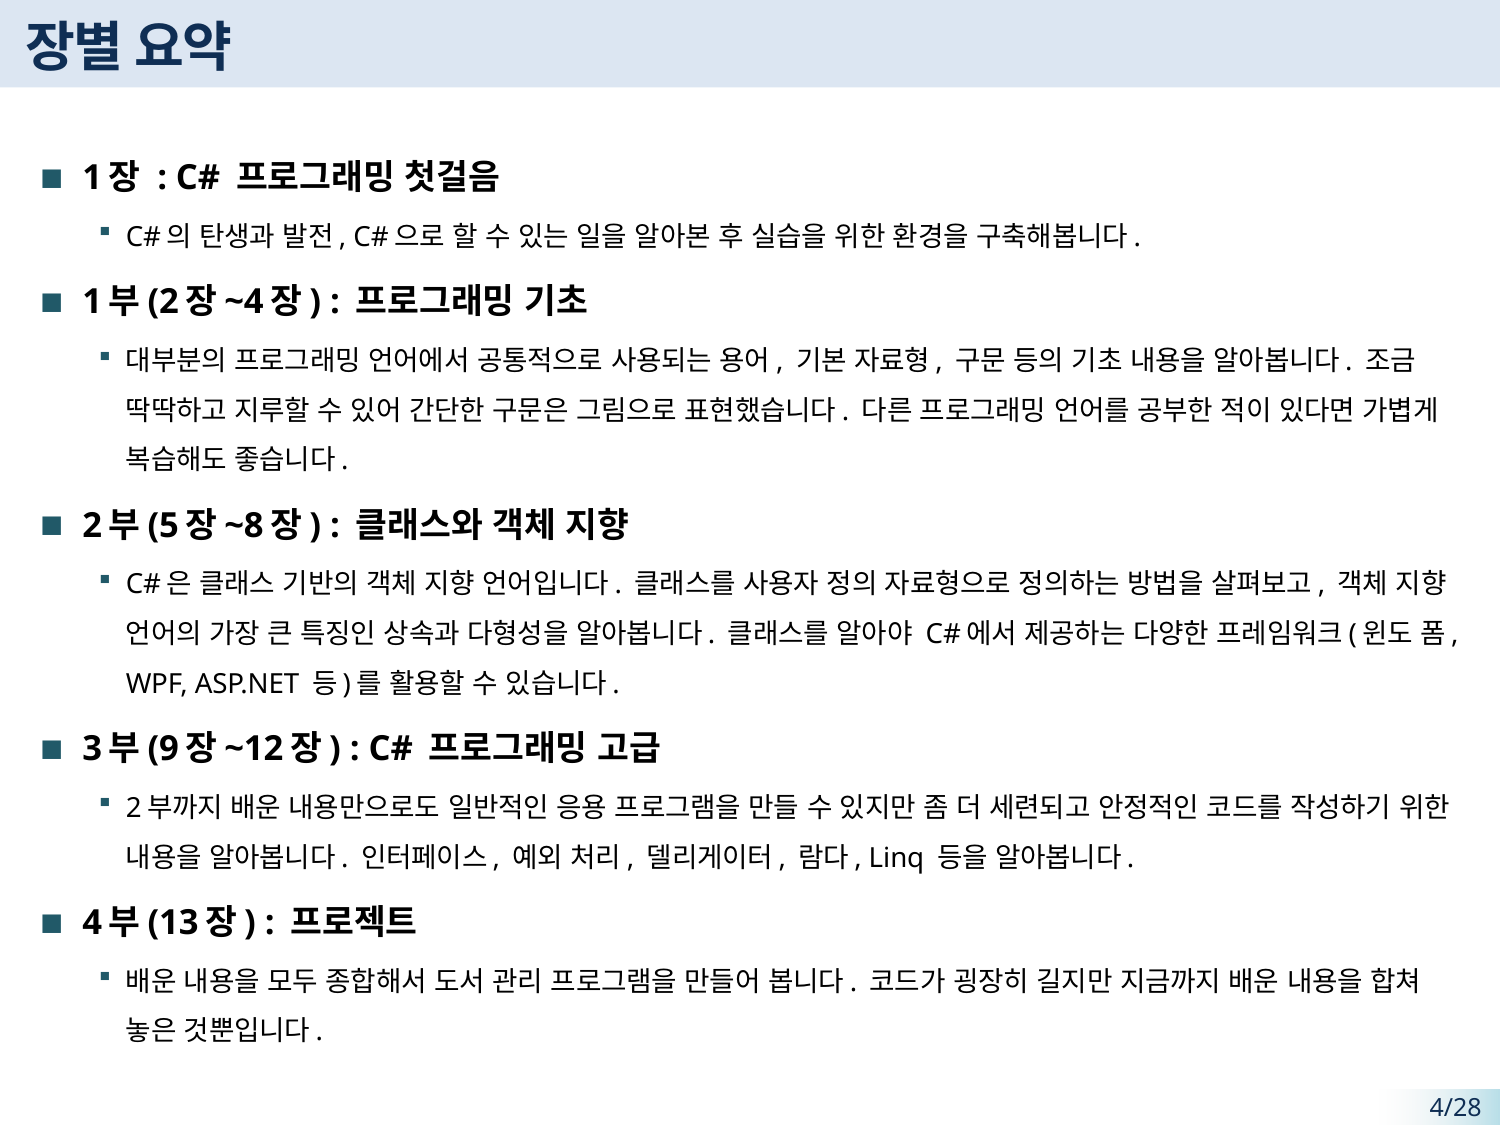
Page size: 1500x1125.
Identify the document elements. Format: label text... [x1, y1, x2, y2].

list 1장 : C# 프로그래밍 첫걸음 C#의 탄생과 발전, C#으로 할 수 있는 일을 알아본 후 실습을 위한 환경을 구축해봅니다. 1부(2장~4장) : 프로그래밍 기초 대부분의 프로그래밍 언어에서 공통적으로 사용되는 용어, 기본 자료형, 구문 등의 기초 내용을 알아봅니다. 조금 딱딱하고 지루할 수 있어 간단한 구문은 그림으로 표현했습니다. 다른 프로그래밍 언어를 공부한 적이 있다면 가볍게 복습해도 좋습니다. 2부(5장~8장) : 클래스와 객체 지향 C#은 클래스 기반의 객체 지향 언어입니다. 클래스를 사용자 정의 자료형으로 정의하는 방법을 살펴보고, 객체 지향 언어의 가장 큰 특징인 상속과 다형성을 알아봅니다. 클래스를 알아야 C#에서 제공하는 다양한 프레임워크(윈도 폼, WPF, ASP.NET 등)를 활용할 수 있습니다. 3부(9장~12장) : C# 프로그래밍 고급 2부까지 배운 내용만으로도 일반적인 응용 프로그램을 만들 수 있지만 좀 더 세련되고 안정적인 코드를 작성하기 위한 내용을 알아봅니다. 인터페이스, 예외 처리, 델리게이터, 람다, Linq 등을 알아봅니다. 4부(13장) : 프로젝트 배운 내용을 모두 종합해서 도서 관리 프로그램을 만들어 봅니다. 코드가 굉장히 길지만 지금까지 배운 내용을 합쳐 놓은 것뿐입니다. [10, 126, 1481, 1057]
title 장별 요약 [10, 5, 1288, 84]
